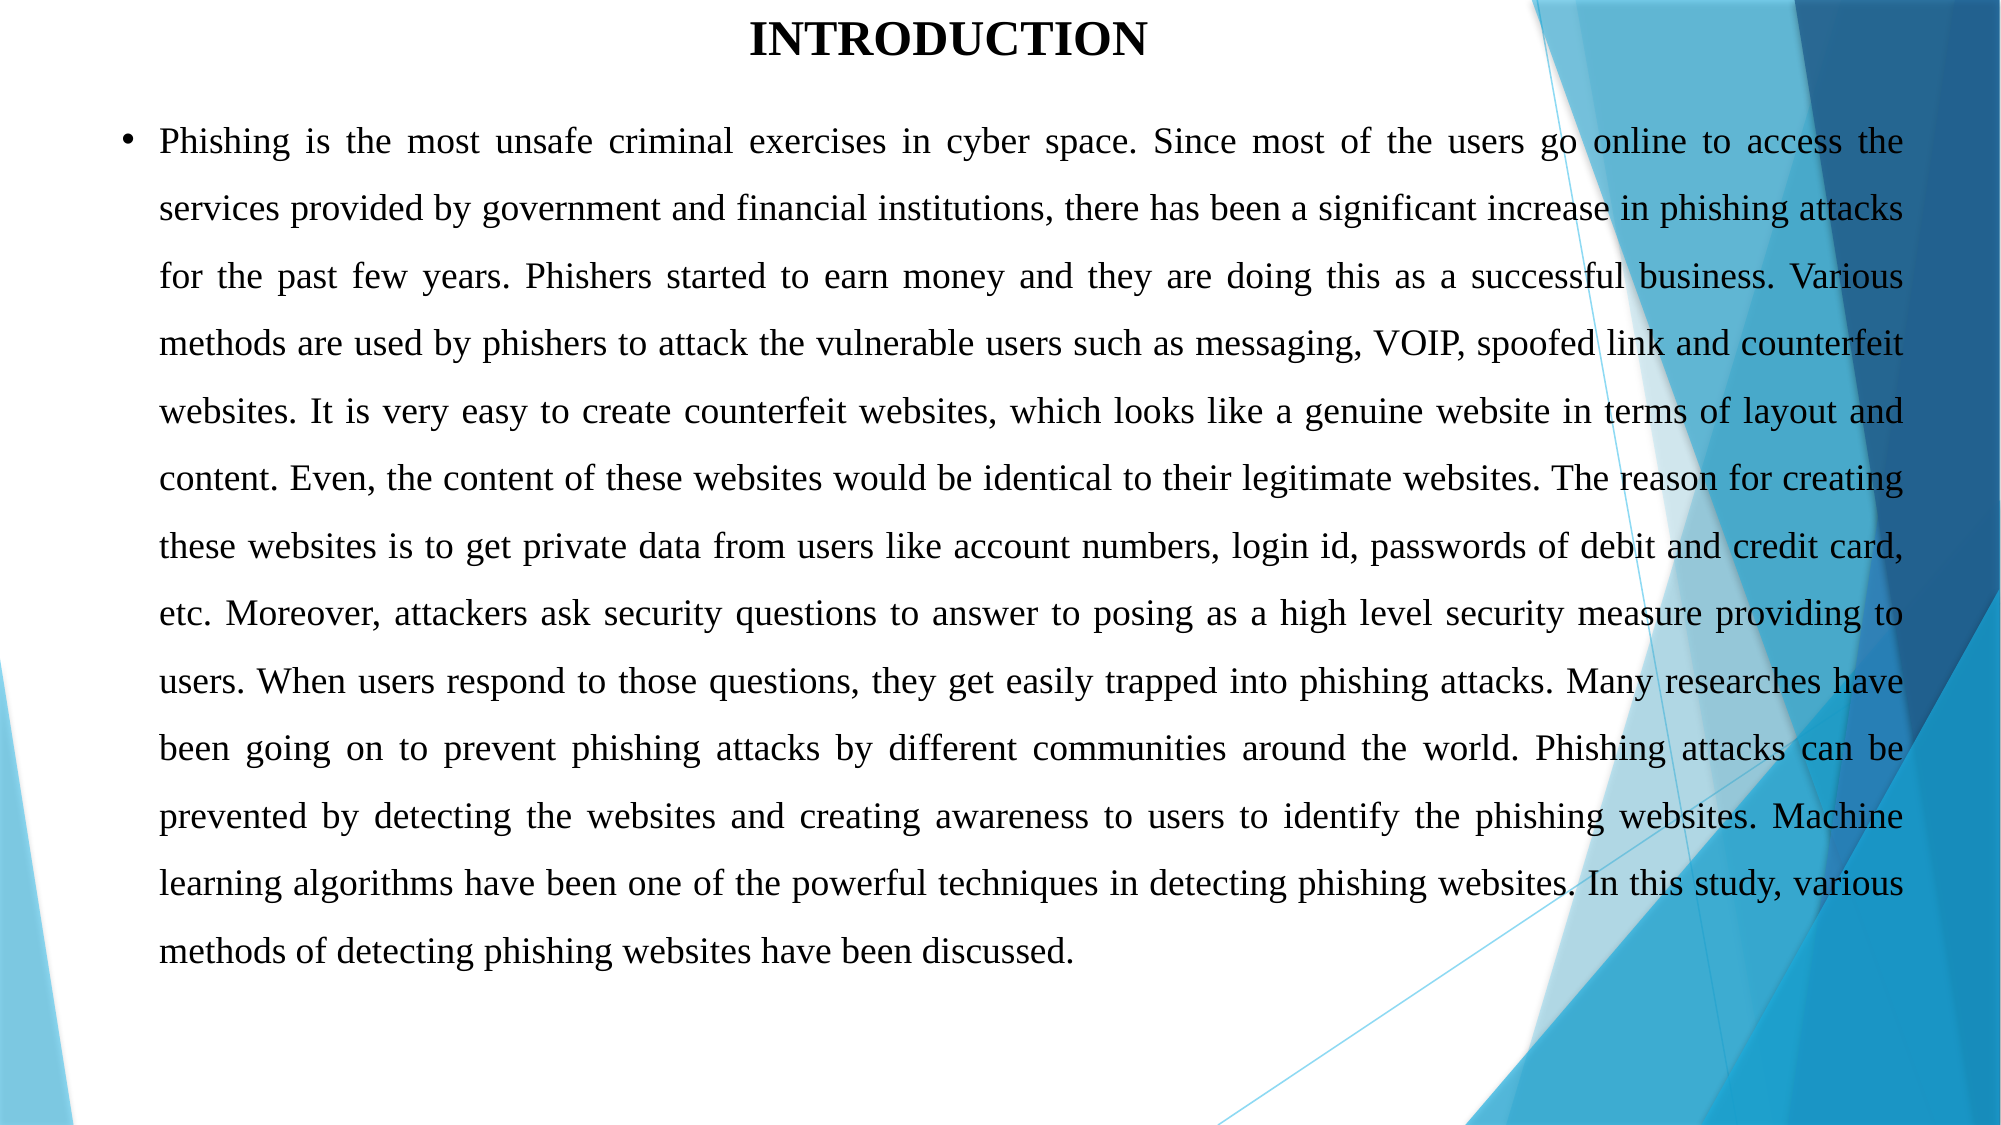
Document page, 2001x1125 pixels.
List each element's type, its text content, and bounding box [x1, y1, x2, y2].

text_box INTRODUCTION [733, 4, 1376, 85]
text_box Phishing is the most unsafe criminal exercises in cyber space. Since most of the users go online to access the services provided by government and financial institutions, there has been a significant increase in phishing attacks for the past few years. Phishers started to earn money and they are doing this as a successful business. Various methods are used by phishers to attack the vulnerable users such as messaging, VOIP, spoofed link and counterfeit websites. It is very easy to create counterfeit websites, which looks like a genuine website in terms of layout and content. Even, the content of these websites would be identical to their legitimate websites. The reason for creating these websites is to get private data from users like account numbers, login id, passwords of debit and credit card, etc. Moreover, attackers ask security questions to answer to posing as a high level security measure providing to users. When users respond to those questions, they get easily trapped into phishing attacks. Many researches have been going on to prevent phishing attacks by different communities around the world. Phishing attacks can be prevented by detecting the websites and creating awareness to users to identify the phishing websites. Machine learning algorithms have been one of the powerful techniques in detecting phishing websites. In this study, various methods of detecting phishing websites have been discussed. [106, 85, 1922, 984]
